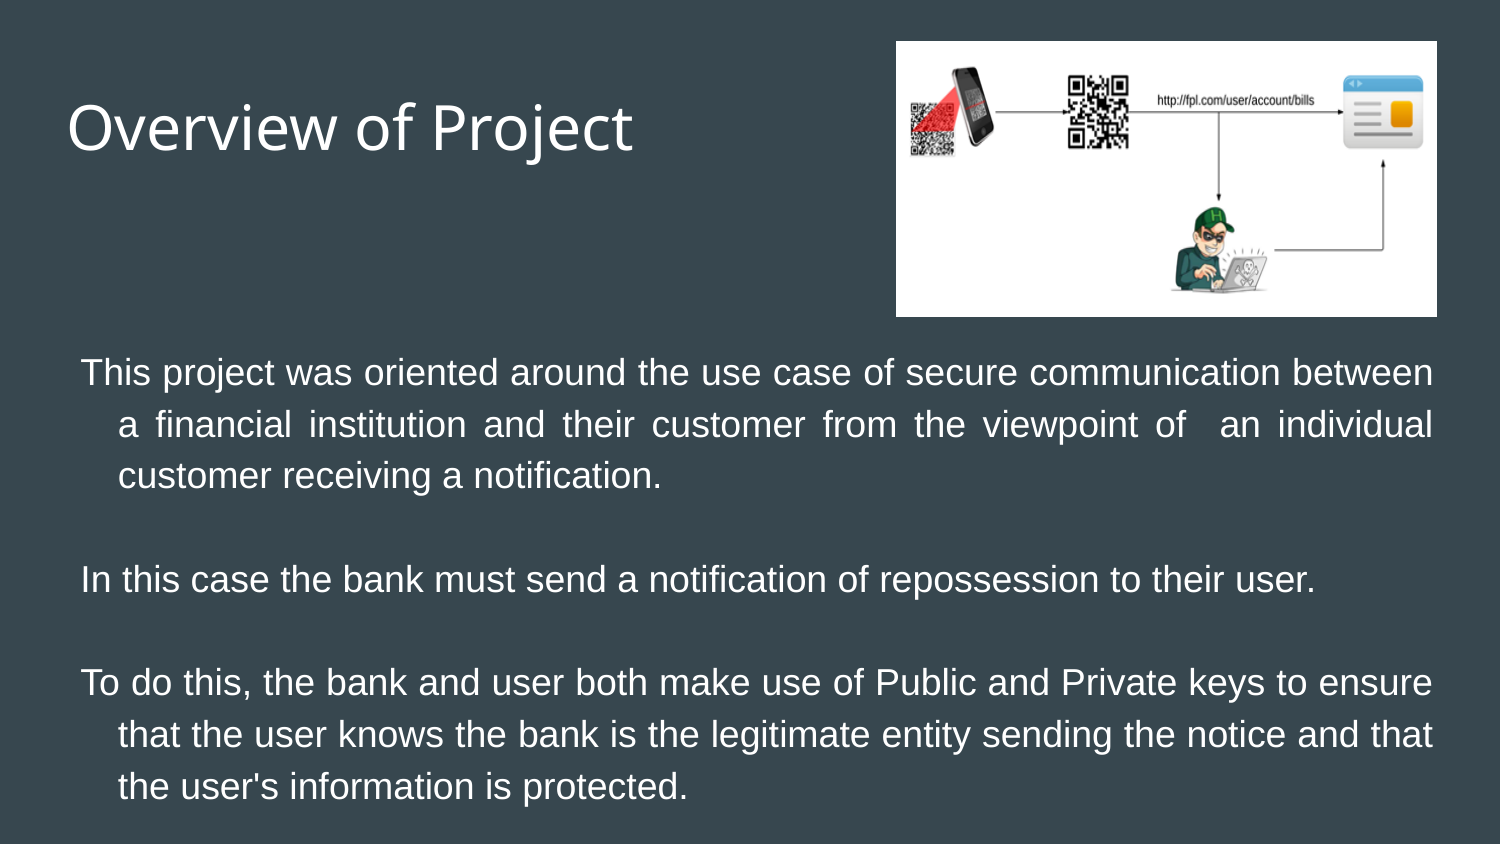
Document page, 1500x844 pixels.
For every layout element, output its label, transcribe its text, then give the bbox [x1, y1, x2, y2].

list This project was oriented around the use case of secure communication between a financial institution and their customer from the viewpoint of an individual customer receiving a notification. In this case the bank must send a notification of repossession to their user. To do this, the bank and user both make use of Public and Private keys to ensure that the user knows the bank is the legitimate entity sending the notice and that the user's information is protected. [27, 326, 1449, 802]
picture [896, 41, 1438, 317]
title Overview of Project [51, 72, 891, 167]
title Overview of Project [1442, 72, 1449, 167]
